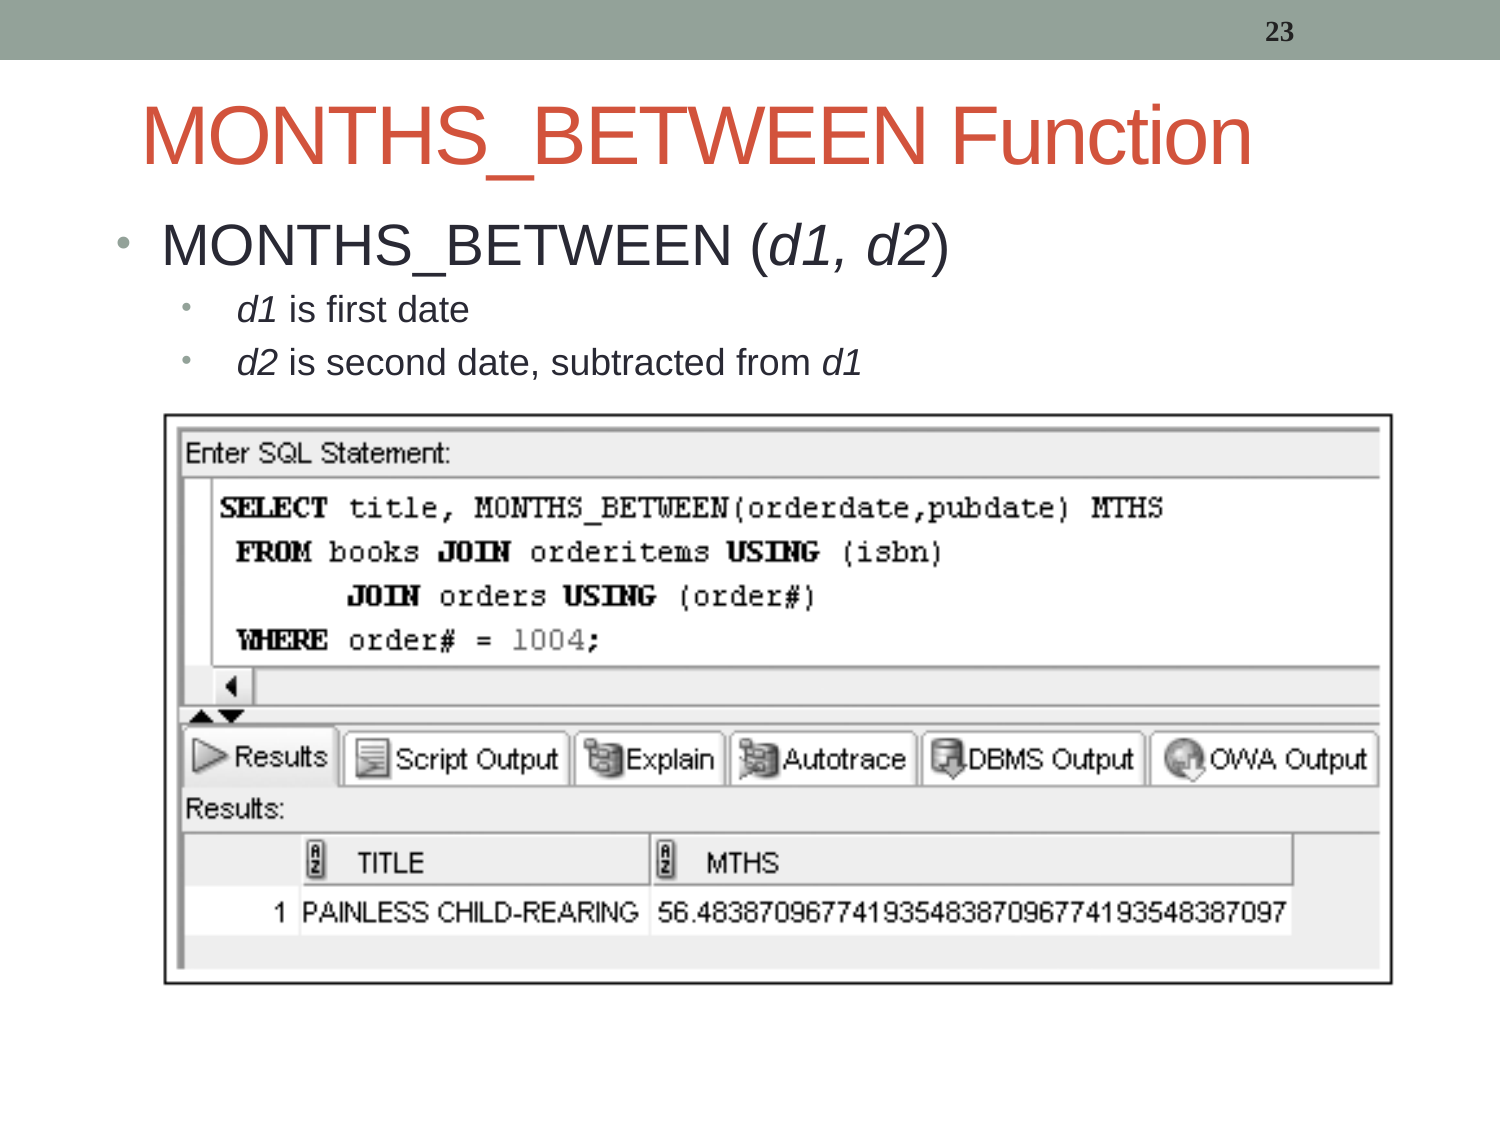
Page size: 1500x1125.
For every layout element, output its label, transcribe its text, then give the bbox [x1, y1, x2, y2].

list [162, 412, 1396, 988]
title MONTHS_BETWEEN Function [125, 37, 1400, 225]
list MONTHS_BETWEEN (d1, d2) d1 is first date d2 is second date, subtracted from d1 [99, 200, 1338, 853]
slide_number 23 [1250, 3, 1425, 57]
